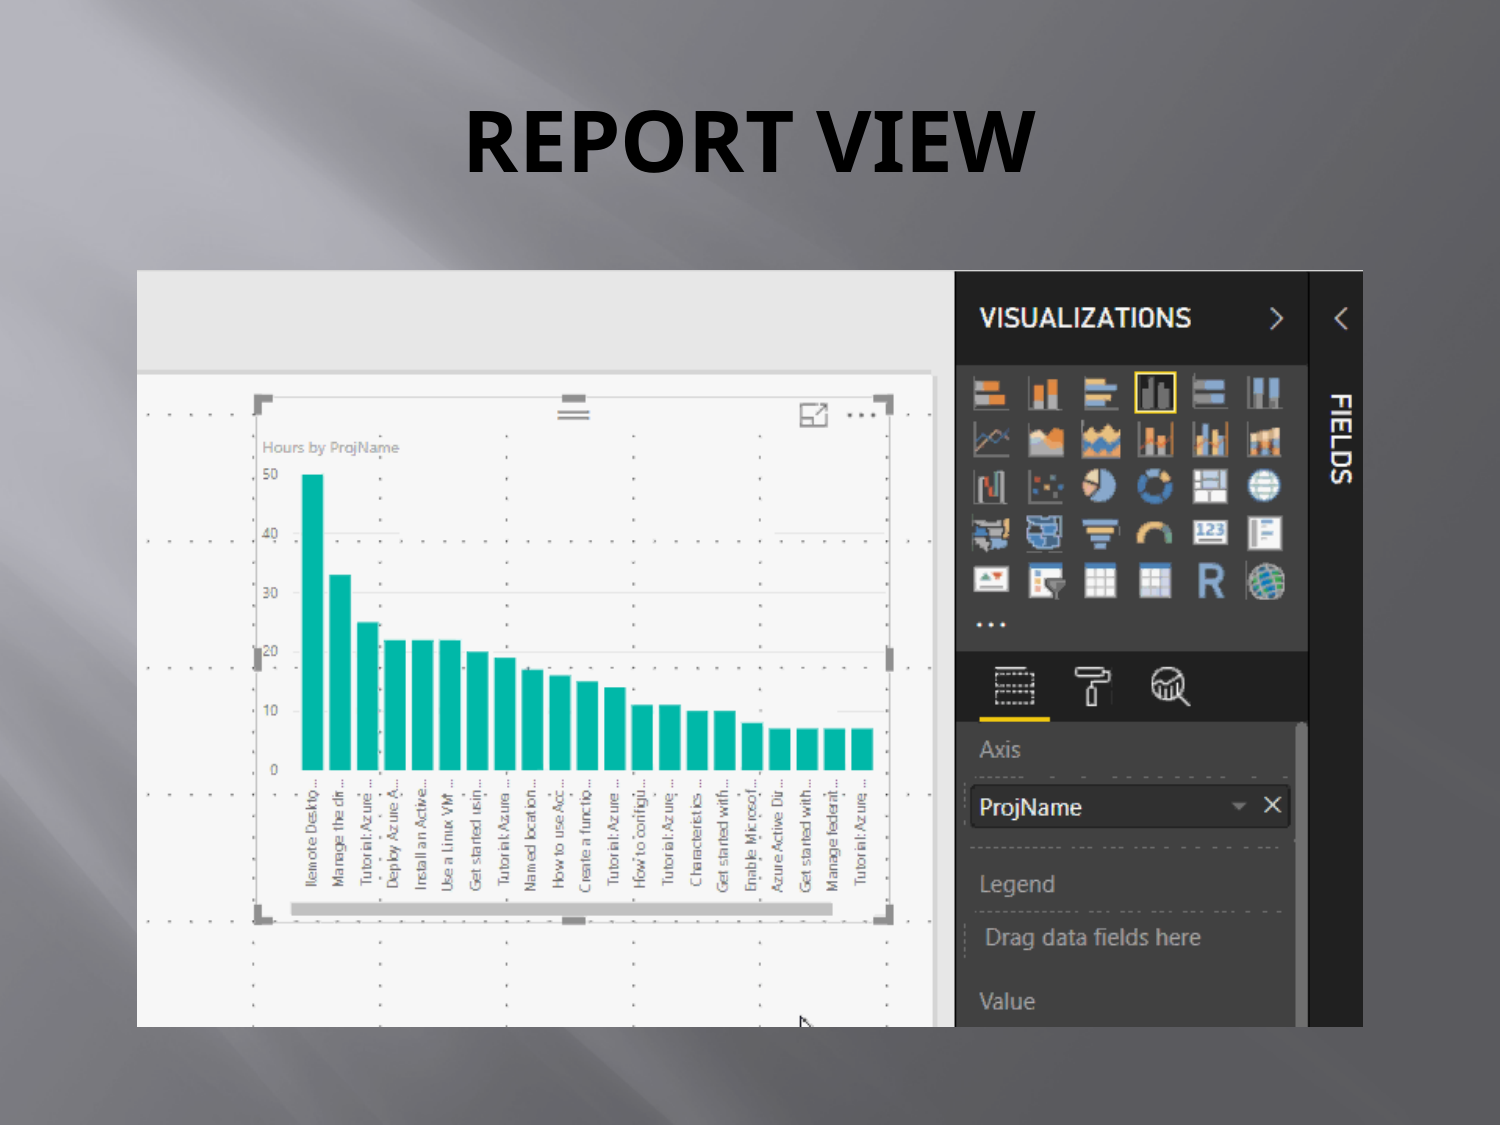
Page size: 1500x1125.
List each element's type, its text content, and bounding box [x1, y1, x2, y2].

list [137, 270, 1363, 1027]
title REPORT VIEW [75, 45, 1425, 233]
